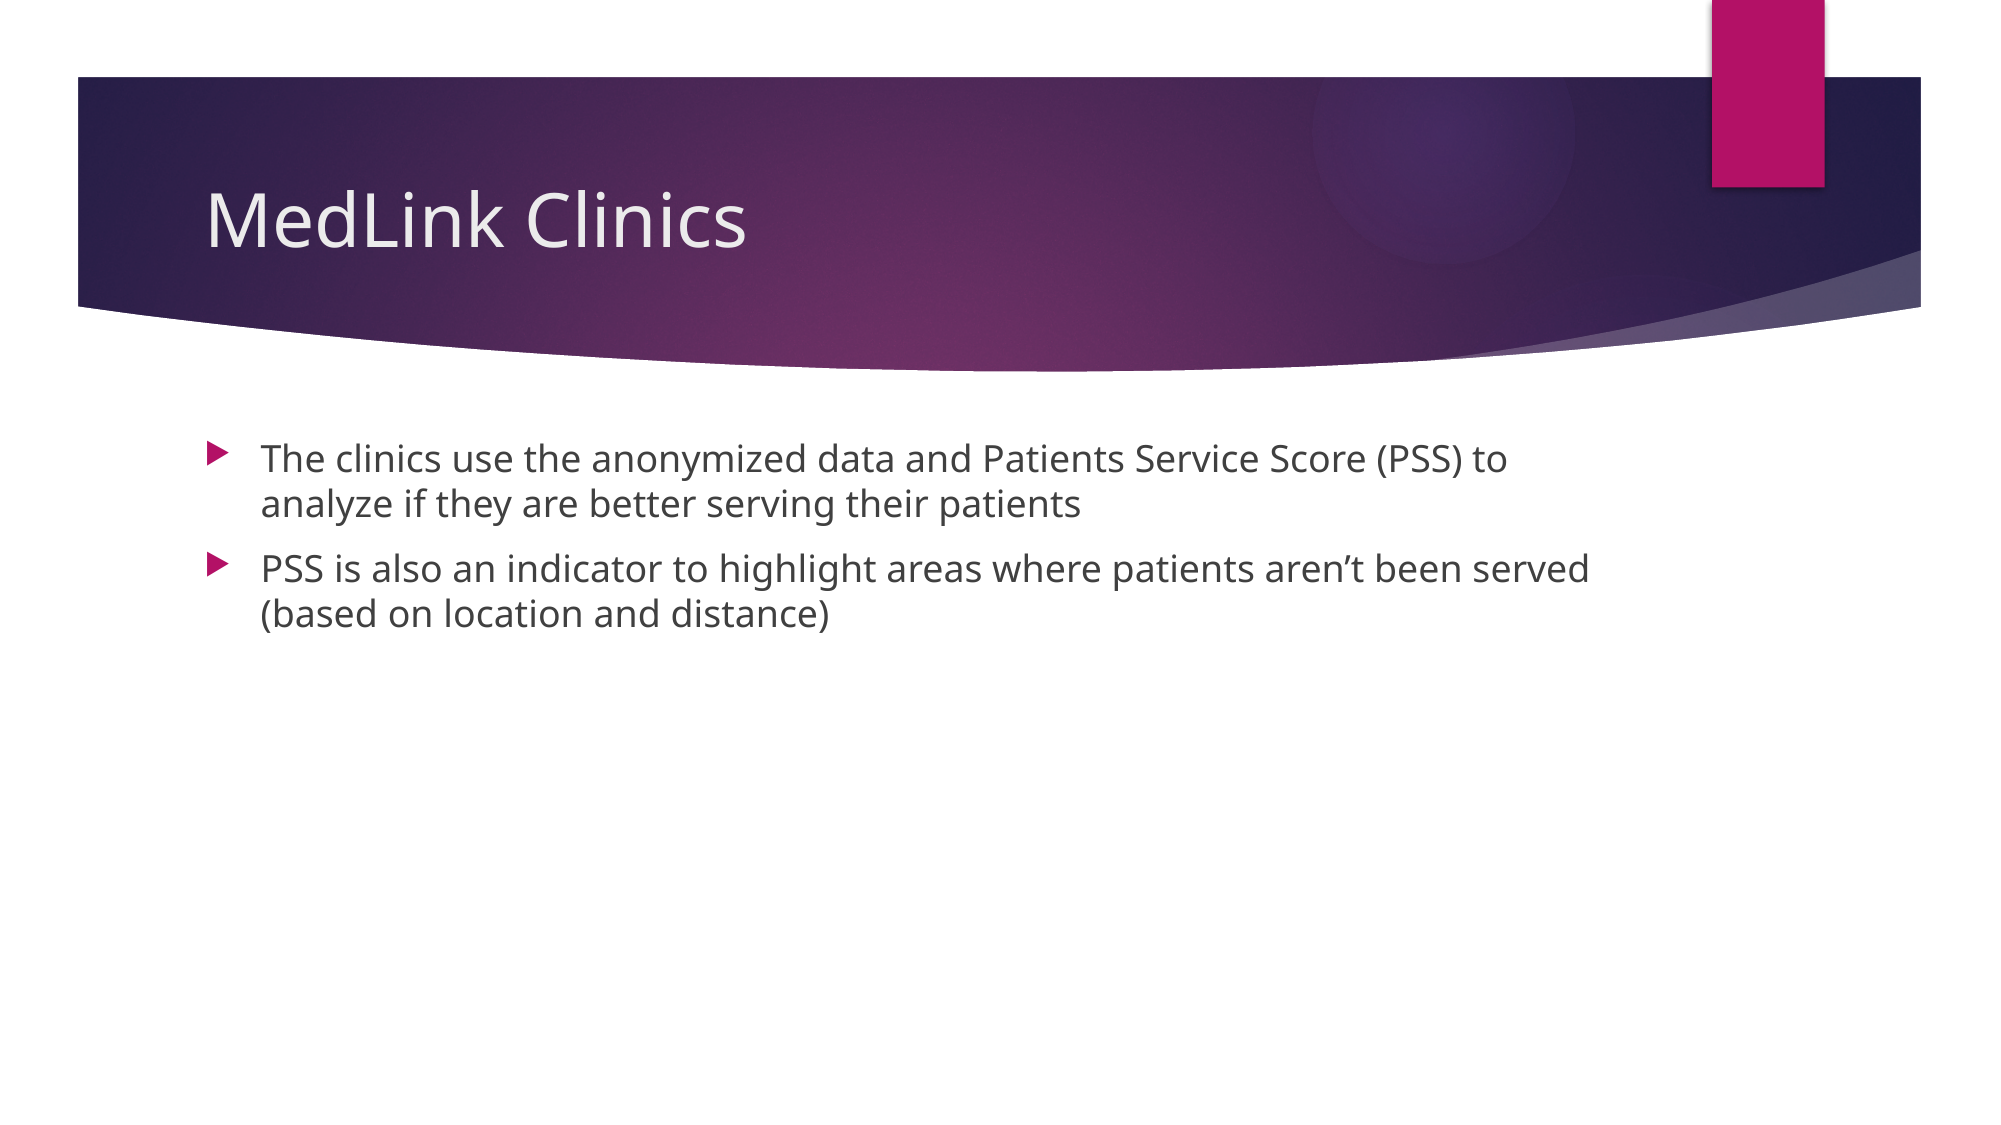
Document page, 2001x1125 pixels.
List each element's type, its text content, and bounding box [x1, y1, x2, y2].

title MedLink Clinics [189, 159, 1627, 276]
list The clinics use the anonymized data and Patients Service Score (PSS) to analyze if they are better serving their patients PSS is also an indicator to highlight areas where patients aren’t been served (based on location and distance) [189, 427, 1638, 988]
